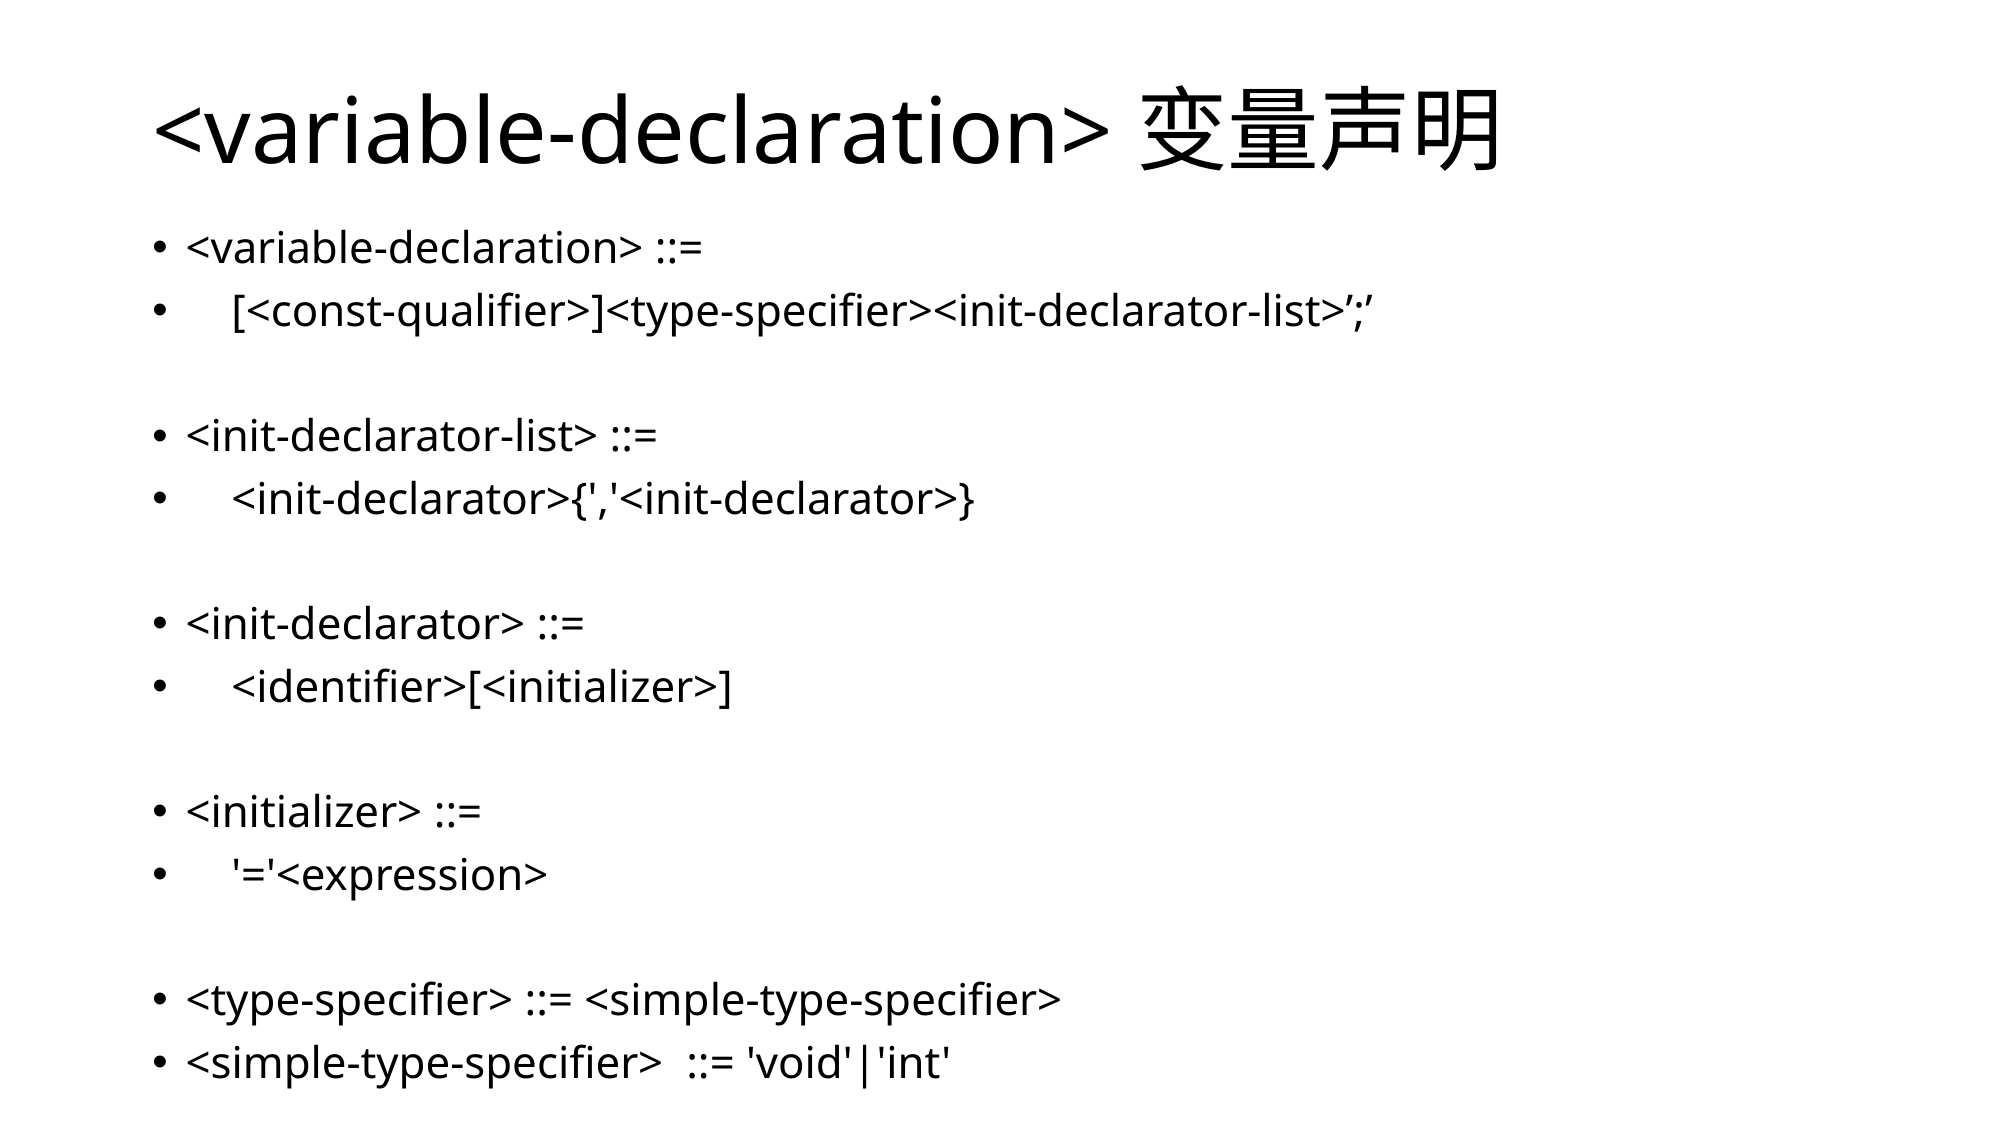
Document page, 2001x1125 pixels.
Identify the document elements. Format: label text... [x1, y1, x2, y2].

title <variable-declaration>变量声明 [137, 24, 1863, 218]
list <variable-declaration> ::= [<const-qualifier>]<type-specifier><init-declarator-list>’;’ <init-declarator-list> ::= <init-declarator>{','<init-declarator>} <init-declarator> ::= <identifier>[<initializer>] <initializer> ::= '='<expression> <type-specifier> ::= <simple-type-specifier> <simple-type-specifier> ::= 'void'|'int' [137, 218, 1863, 1101]
